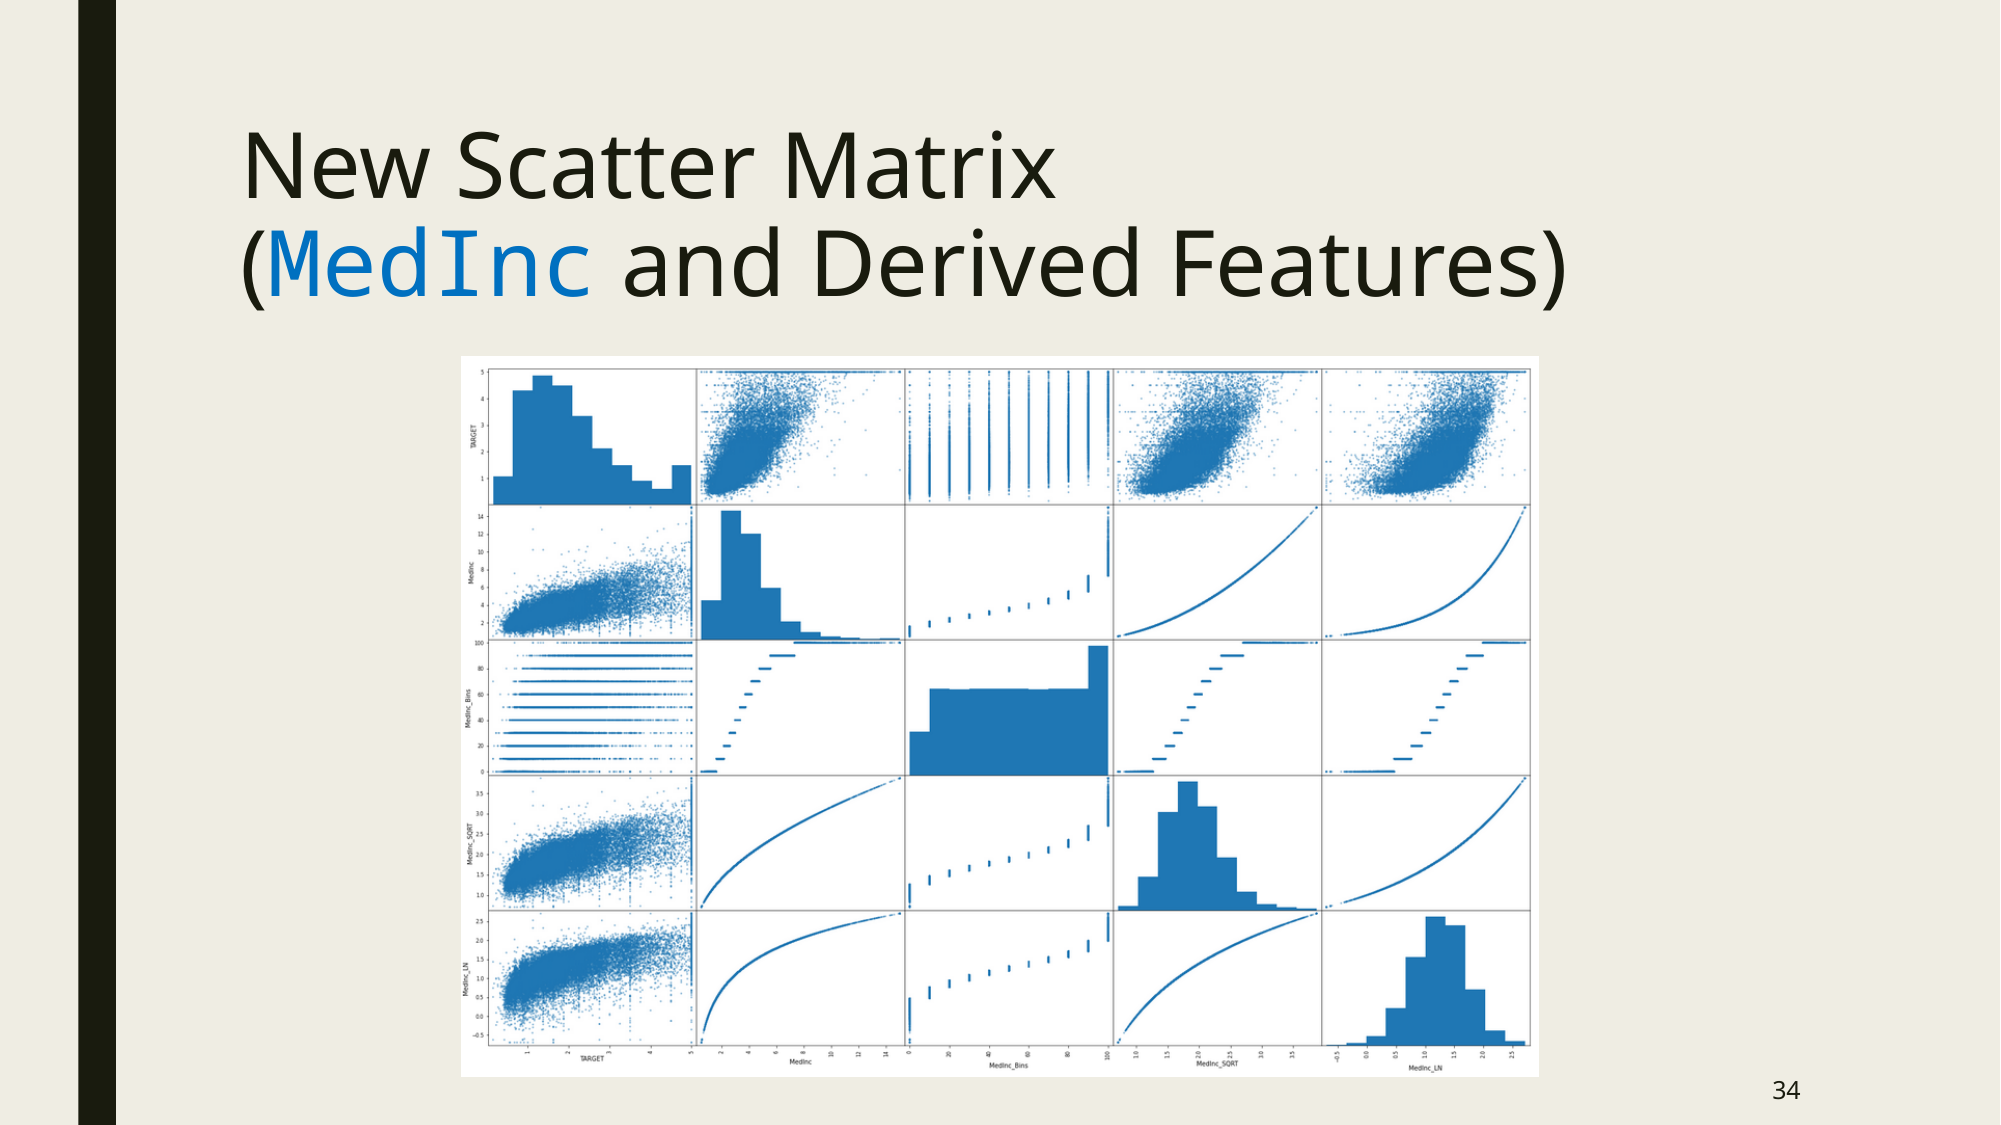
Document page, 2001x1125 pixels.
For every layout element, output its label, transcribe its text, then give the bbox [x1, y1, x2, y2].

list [461, 356, 1539, 1077]
slide_number 34 [1553, 1058, 1816, 1125]
title New Scatter Matrix (MedInc and Derived Features) [225, 112, 1800, 357]
